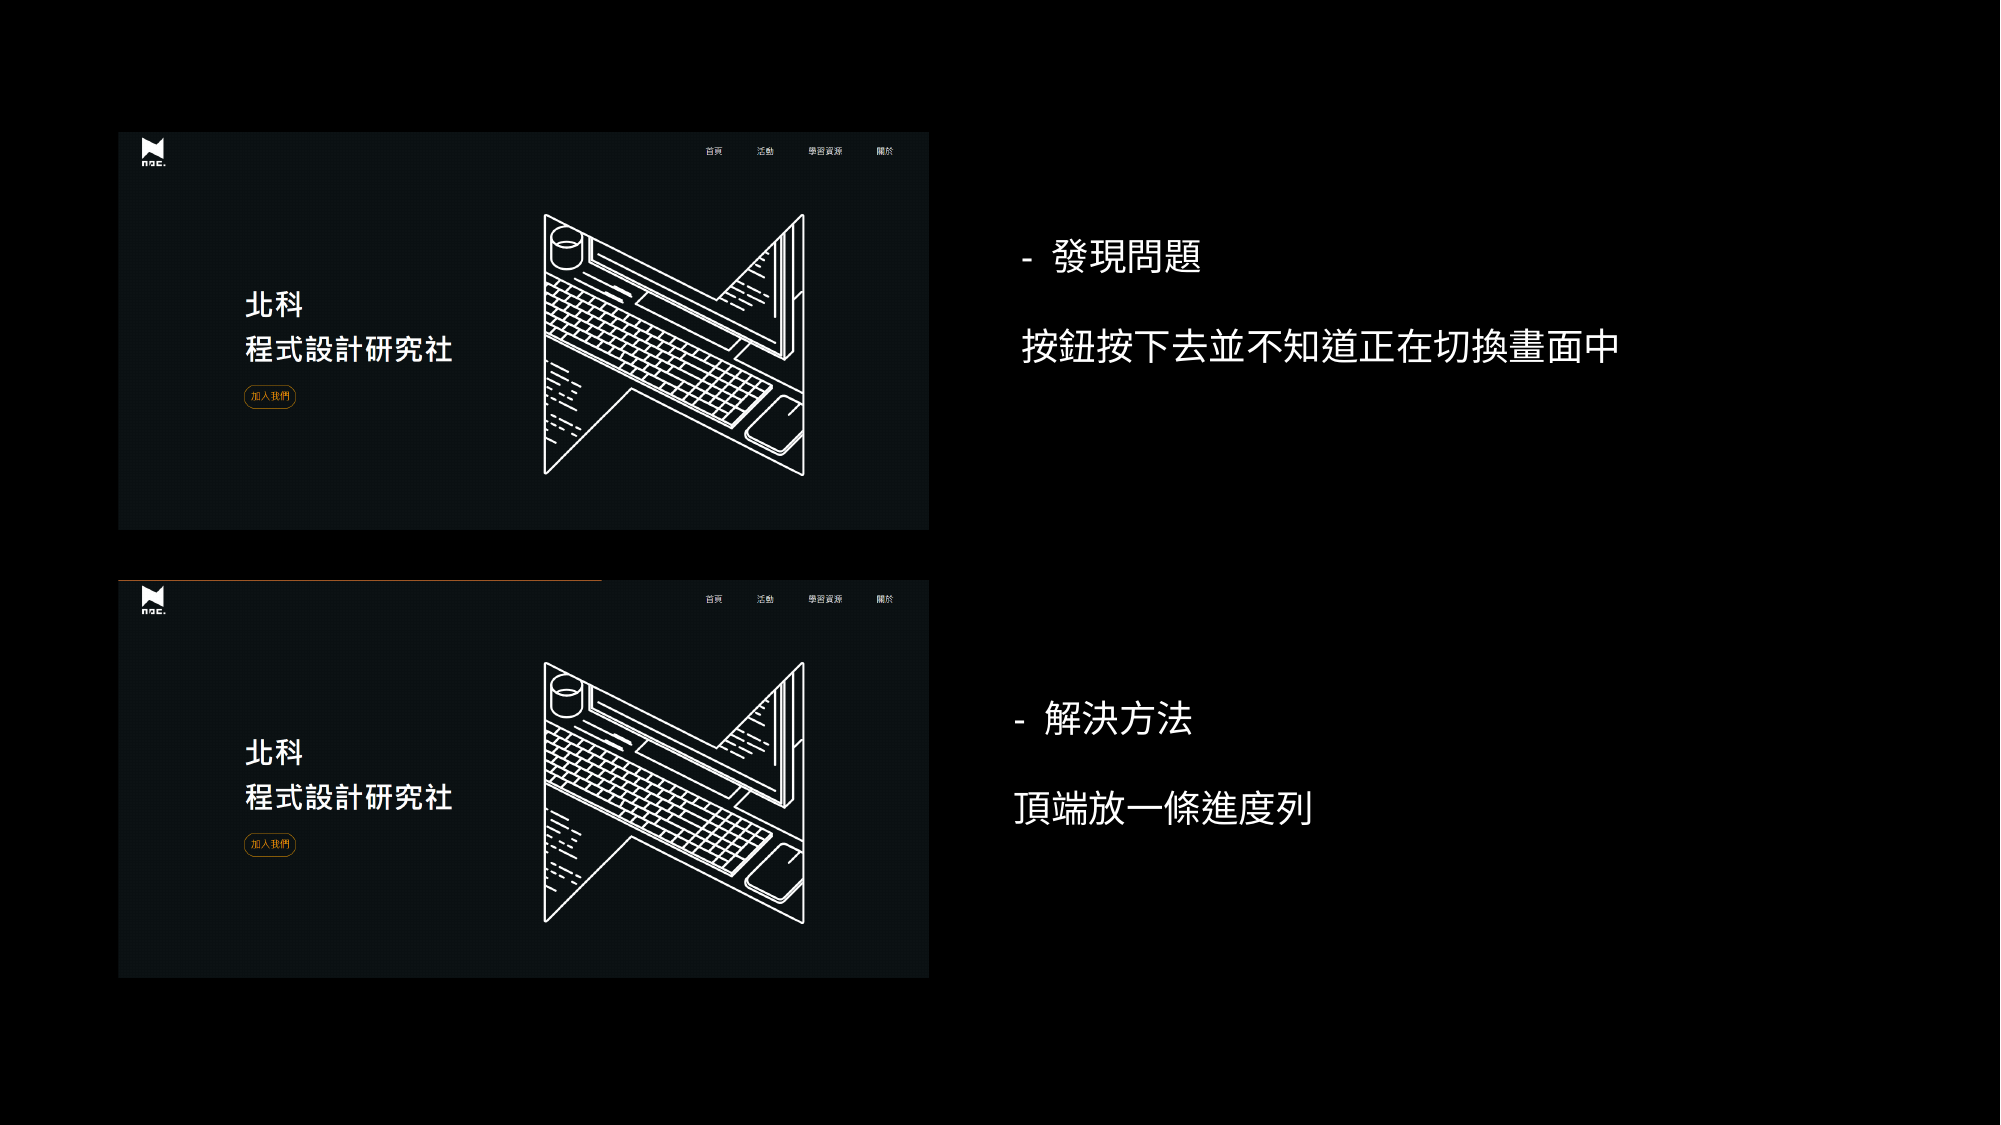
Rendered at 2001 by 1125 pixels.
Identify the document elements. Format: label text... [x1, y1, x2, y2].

text_box - 發現問題 按鈕按下去並不知道正在切換畫面中 [1006, 180, 1835, 376]
text_box - 解決方法 頂端放一條進度列 [998, 642, 1329, 838]
picture [118, 580, 929, 978]
picture [118, 131, 929, 530]
